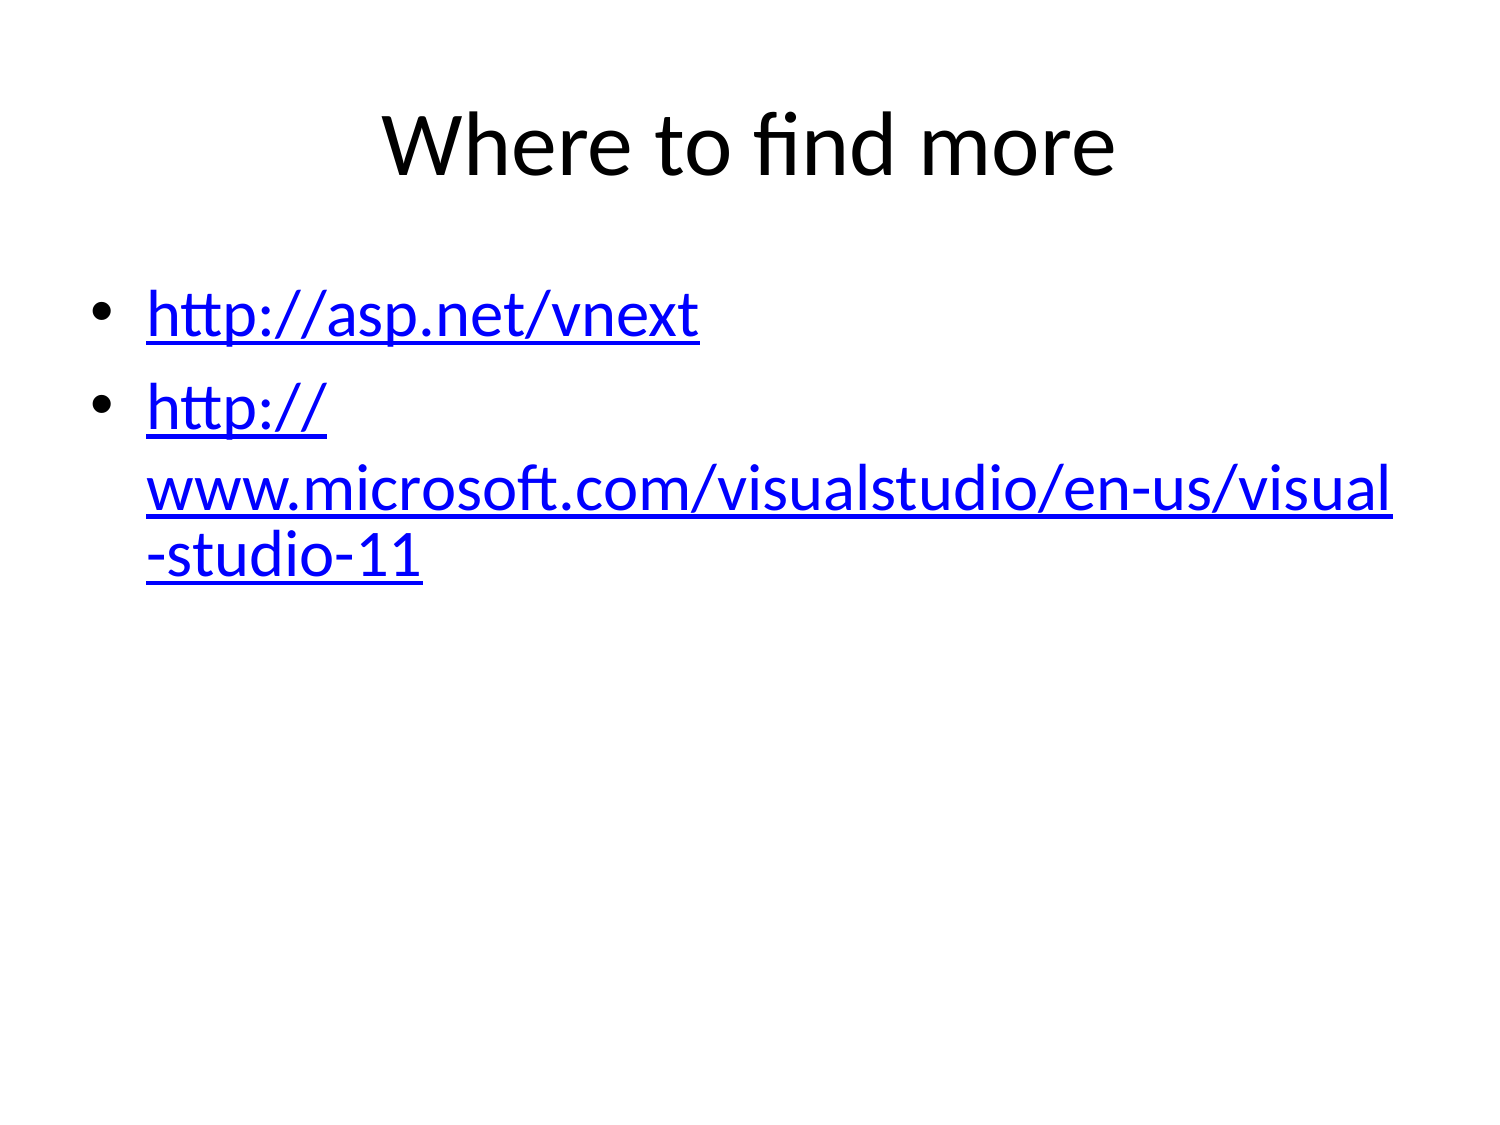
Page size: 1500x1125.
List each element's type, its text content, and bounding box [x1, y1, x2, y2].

list http://asp.net/vnext http://www.microsoft.com/visualstudio/en-us/visual-studio-11 [75, 262, 1425, 1005]
title Where to find more [75, 45, 1425, 233]
